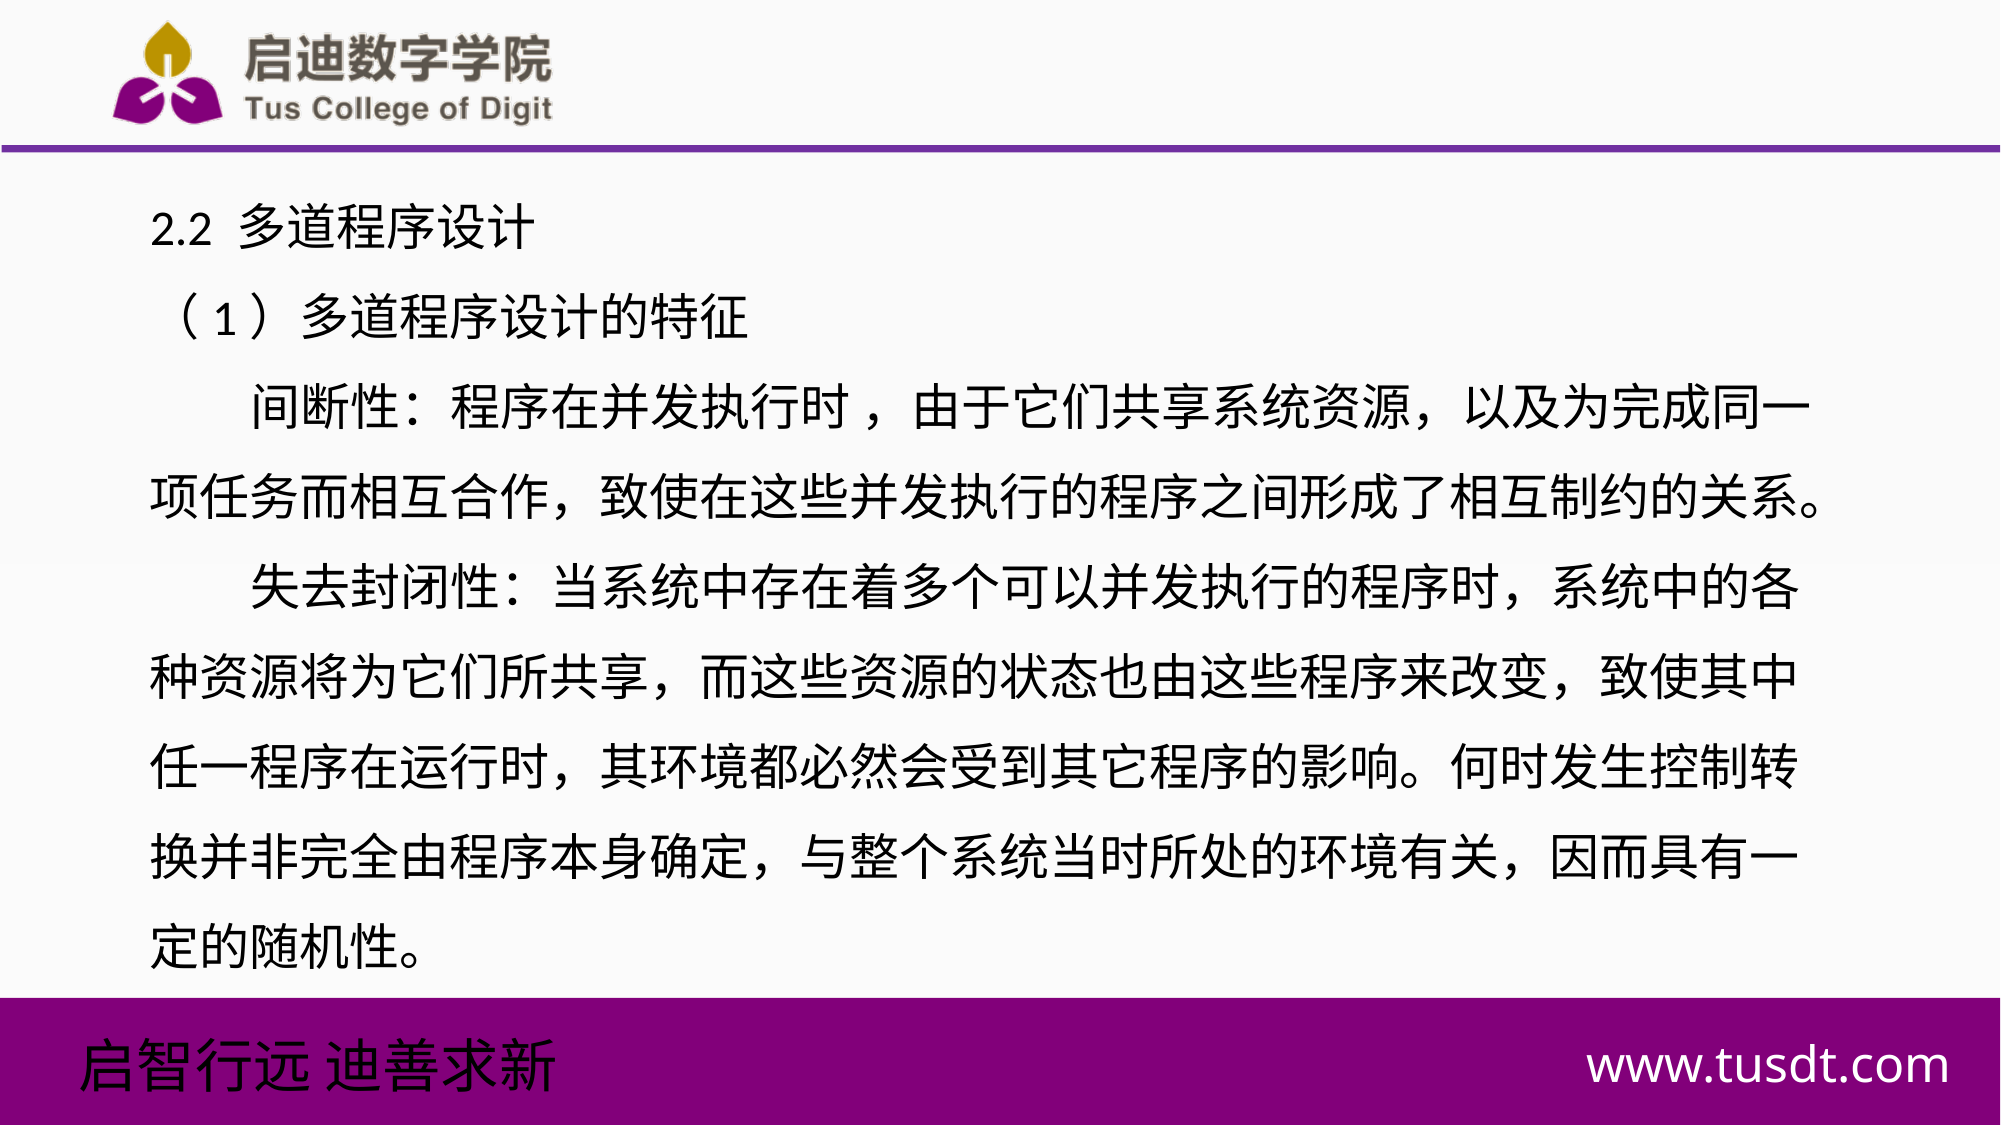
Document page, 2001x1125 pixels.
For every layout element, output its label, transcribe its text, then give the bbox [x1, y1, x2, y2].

picture [106, 11, 562, 134]
text_box 2.2 多道程序设计 （1）多道程序设计的特征 间断性：程序在并发执行时 ，由于它们共享系统资源，以及为完成同一项任务而相互合作，致使在这些并发执行的程序之间形成了相互制约的关系。 失去封闭性：当系统中存在着多个可以并发执行的程序时，系统中的各种资源将为它们所共享，而这些资源的状态也由这些程序来改变，致使其中任一程序在运行时，其环境都必然会受到其它程序的影响。何时发生控制转换并非完全由程序本身确定，与整个系统当时所处的环境有关，因而具有一定的随机性。 [135, 158, 1863, 983]
